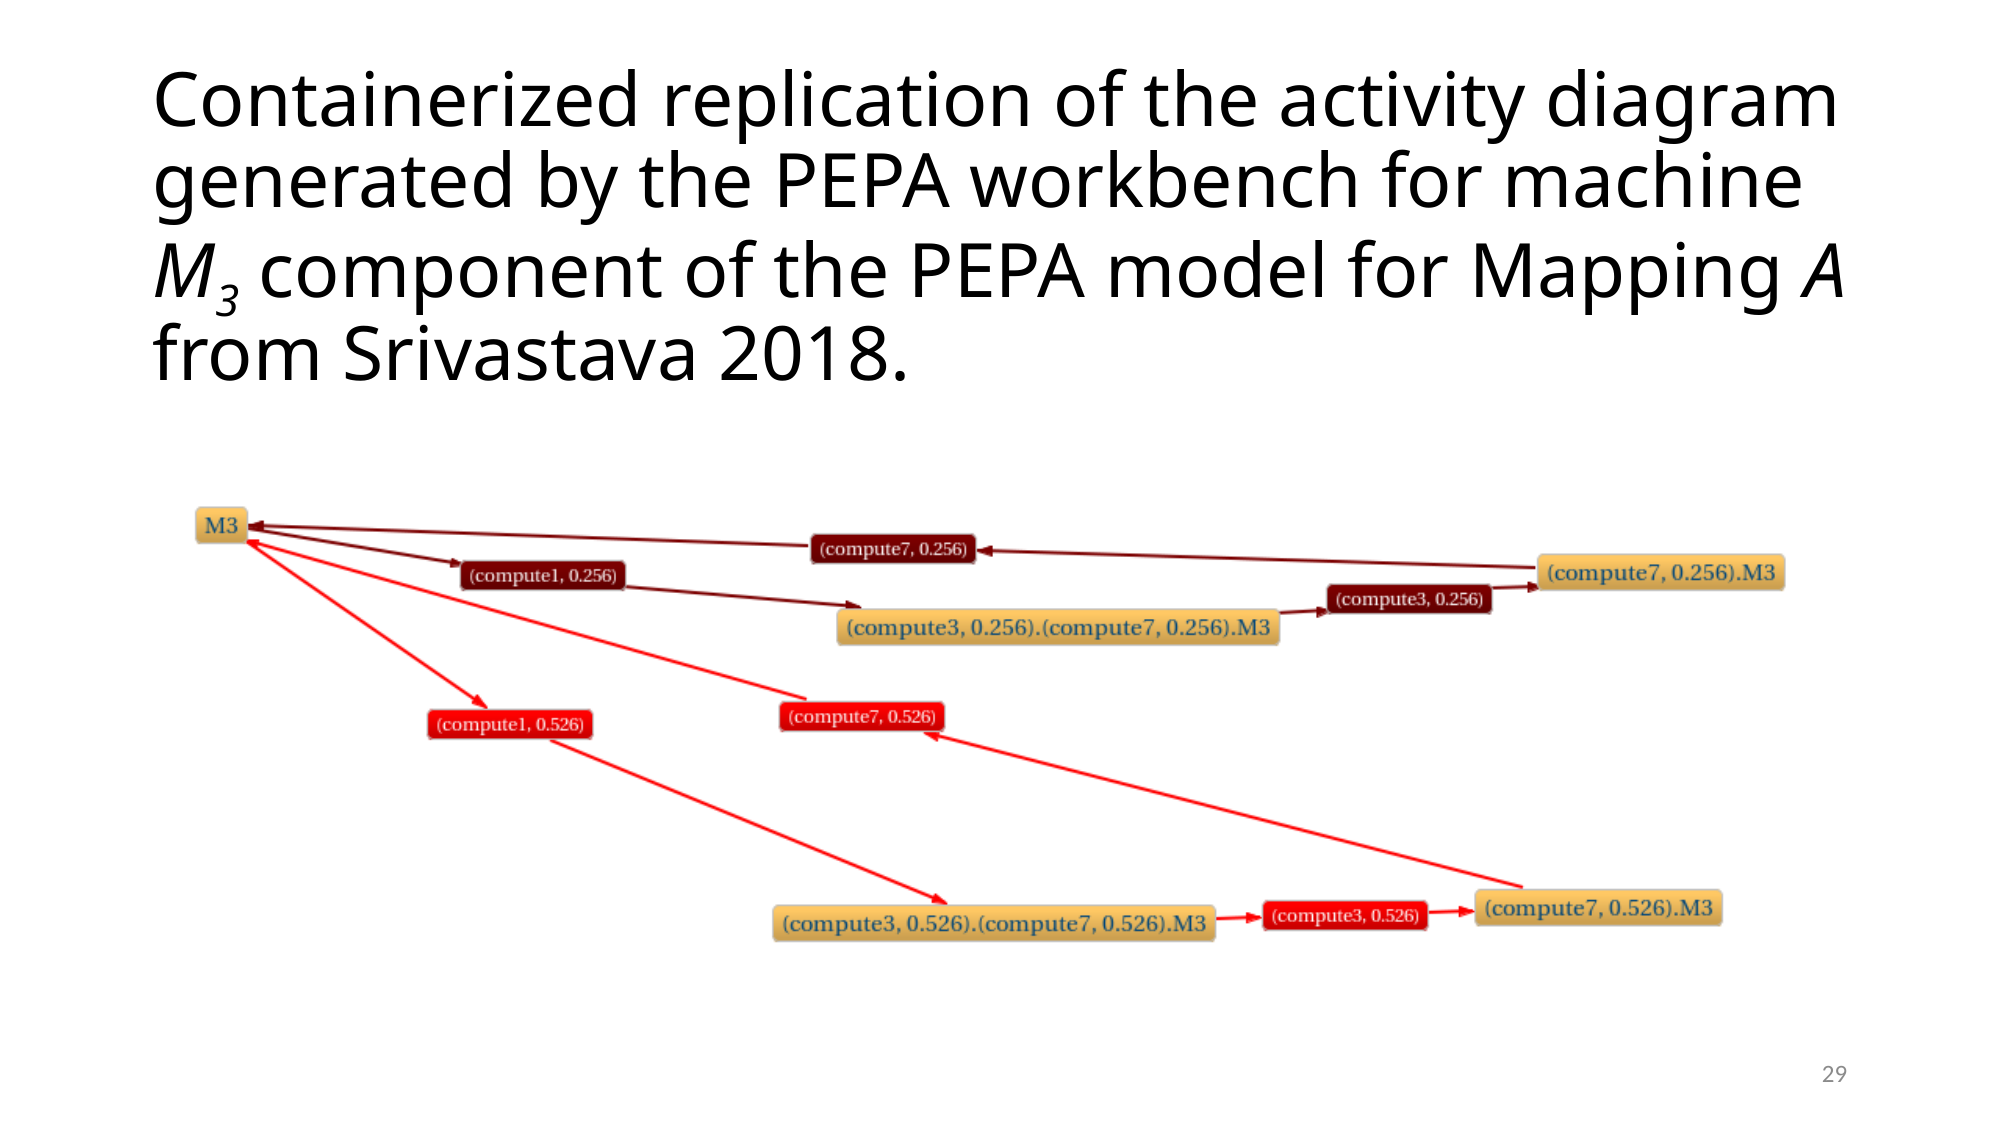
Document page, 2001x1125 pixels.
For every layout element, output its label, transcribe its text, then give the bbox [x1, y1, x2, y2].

slide_number 29 [1412, 1042, 1863, 1103]
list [175, 477, 1825, 980]
title Containerized replication of the activity diagram generated by the PEPA workbench for machine M3 component of the PEPA model for Mapping A from Srivastava 2018. [137, 120, 1863, 338]
